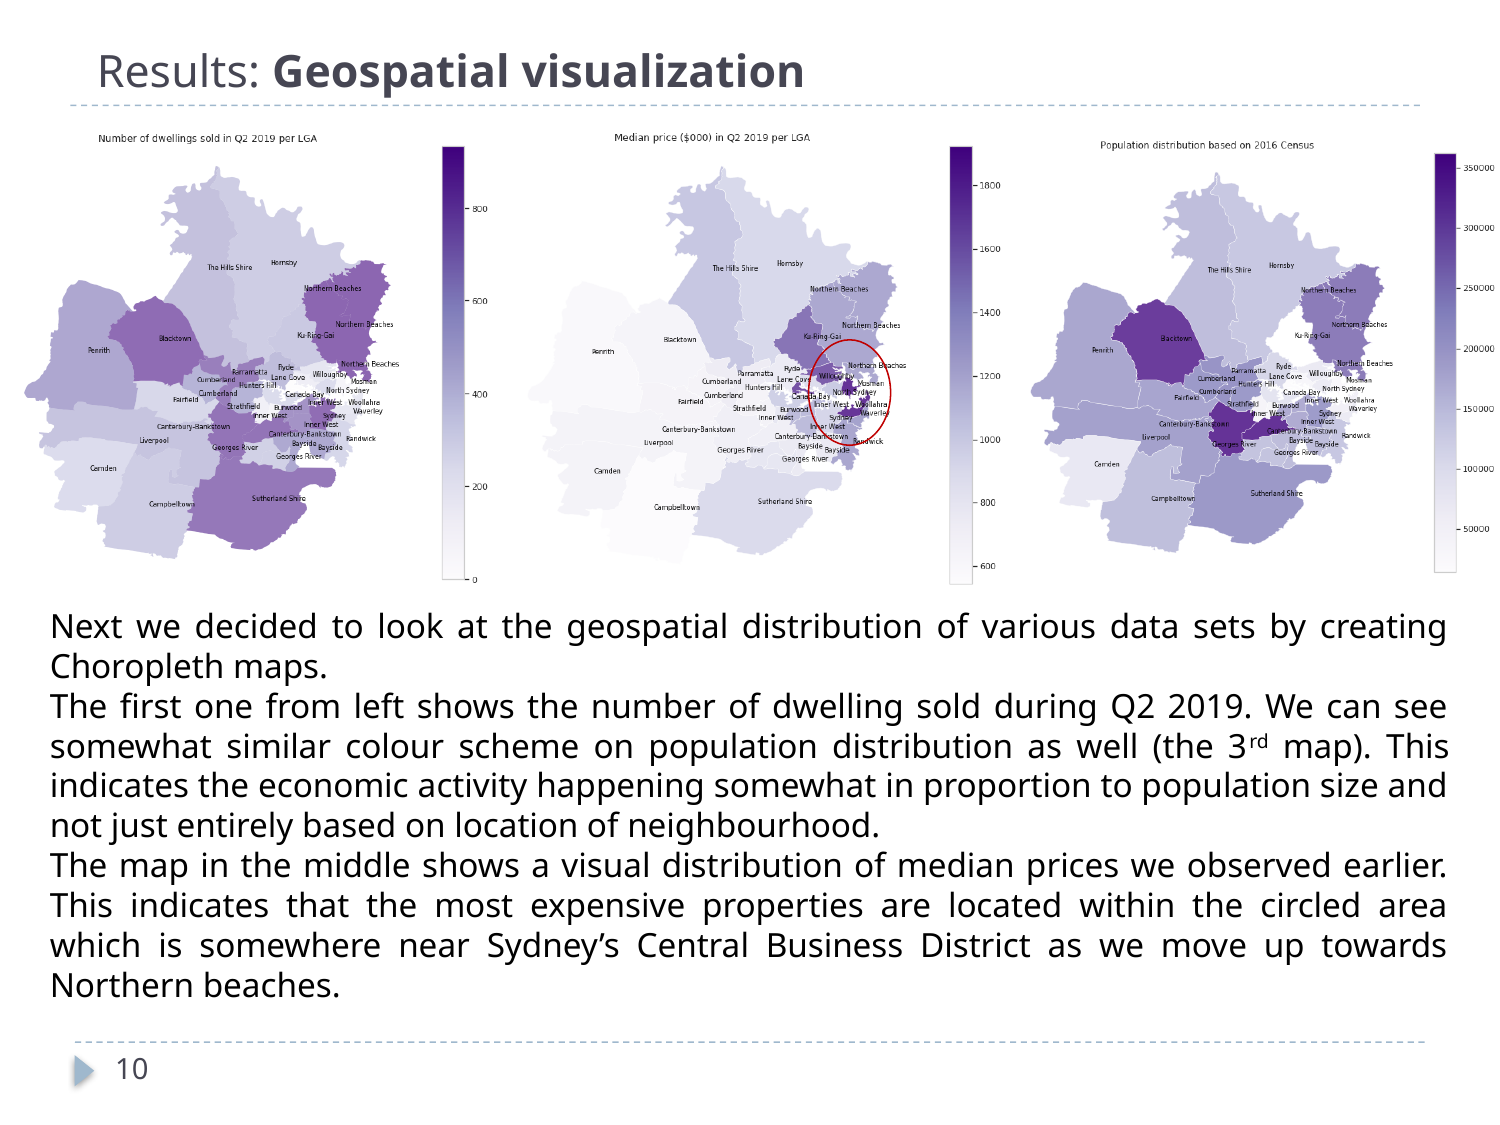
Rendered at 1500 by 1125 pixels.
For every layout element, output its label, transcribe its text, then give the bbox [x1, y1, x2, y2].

slide_number 10 [100, 1042, 426, 1103]
text_box Next we decided to look at the geospatial distribution of various data sets by creating Choropleth maps. The first one from left shows the number of dwelling sold during Q2 2019. We can see somewhat similar colour scheme on population distribution as well (the 3rd map). This indicates the economic activity happening somewhat in proportion to population size and not just entirely based on location of neighbourhood. The map in the middle shows a visual distribution of median prices we observed earlier. This indicates that the most expensive properties are located within the circled area which is somewhere near Sydney’s Central Business District as we move up towards Northern beaches. [35, 597, 1465, 1012]
picture [0, 127, 493, 589]
title Results: Geospatial visualization [82, 35, 1432, 104]
picture [503, 127, 1500, 589]
